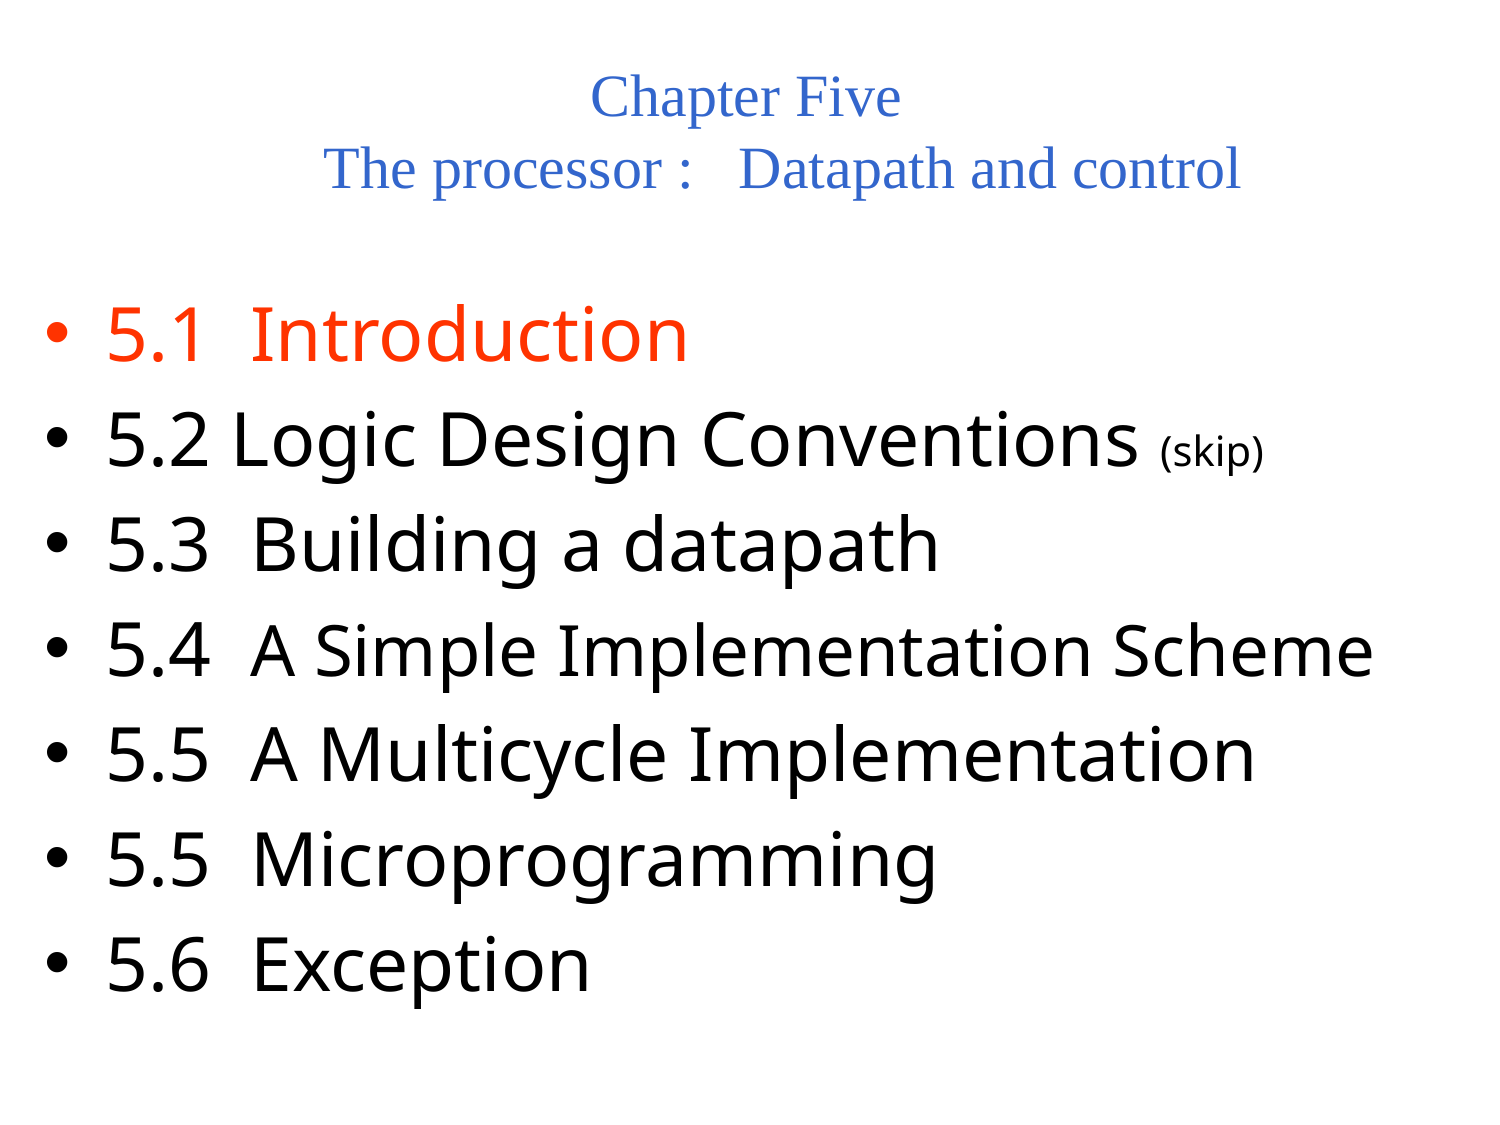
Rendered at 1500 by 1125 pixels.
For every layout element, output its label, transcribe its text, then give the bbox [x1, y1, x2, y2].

title Chapter Five The processor : Datapath and control [37, 48, 1471, 208]
list 5.1 Introduction 5.2 Logic Design Conventions (skip) 5.3 Building a datapath 5.4 A Simple Implementation Scheme 5.5 A Multicycle Implementation 5.5 Microprogramming 5.6 Exception [29, 278, 1471, 1032]
